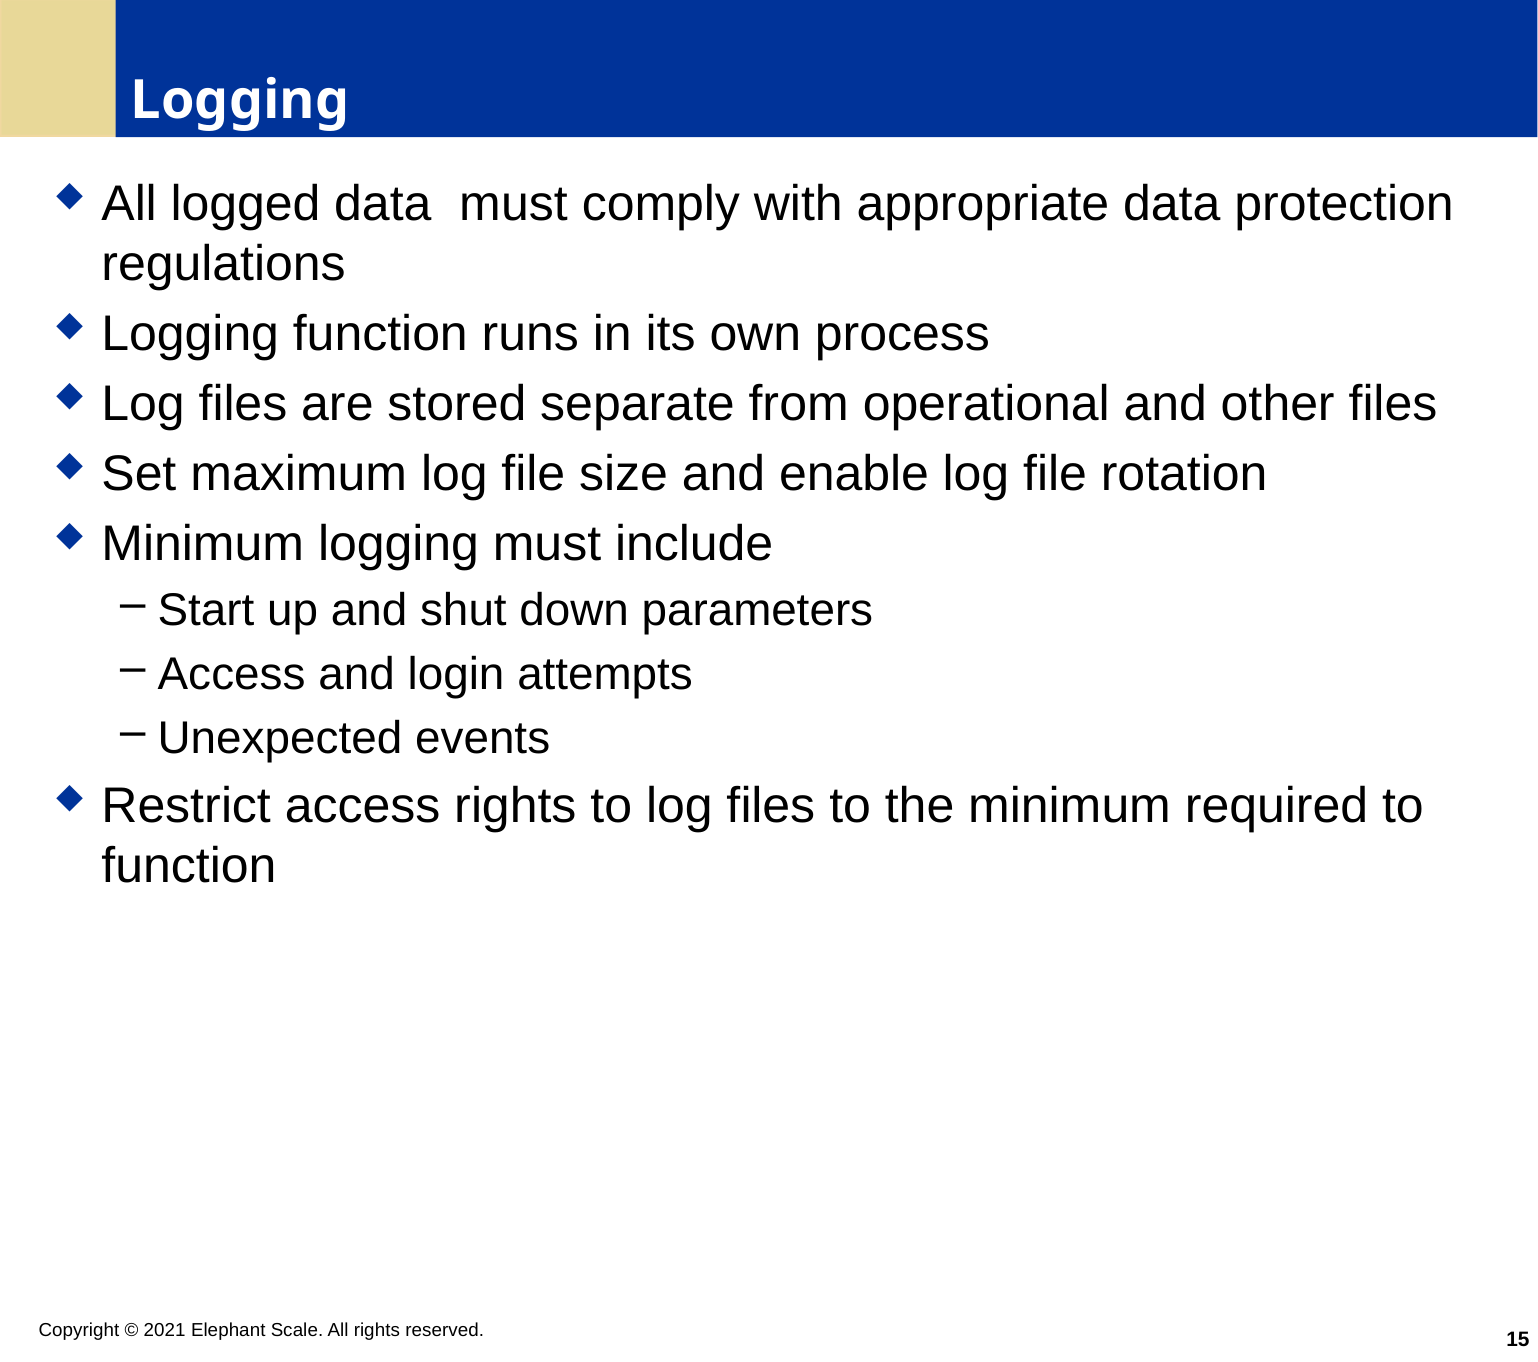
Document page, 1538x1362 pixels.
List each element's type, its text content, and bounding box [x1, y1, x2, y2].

slide_number 15 [1439, 1305, 1530, 1352]
footer Copyright © 2021 Elephant Scale. All rights reserved. [38, 1317, 932, 1341]
picture [0, 0, 115, 137]
list All logged data must comply with appropriate data protection regulations Logging function runs in its own process Log files are stored separate from operational and other files Set maximum log file size and enable log file rotation Minimum logging must include Start up and shut down parameters Access and login attempts Unexpected events Restrict access rights to log files to the minimum required to function [38, 162, 1500, 1284]
title Logging [115, 0, 1538, 138]
